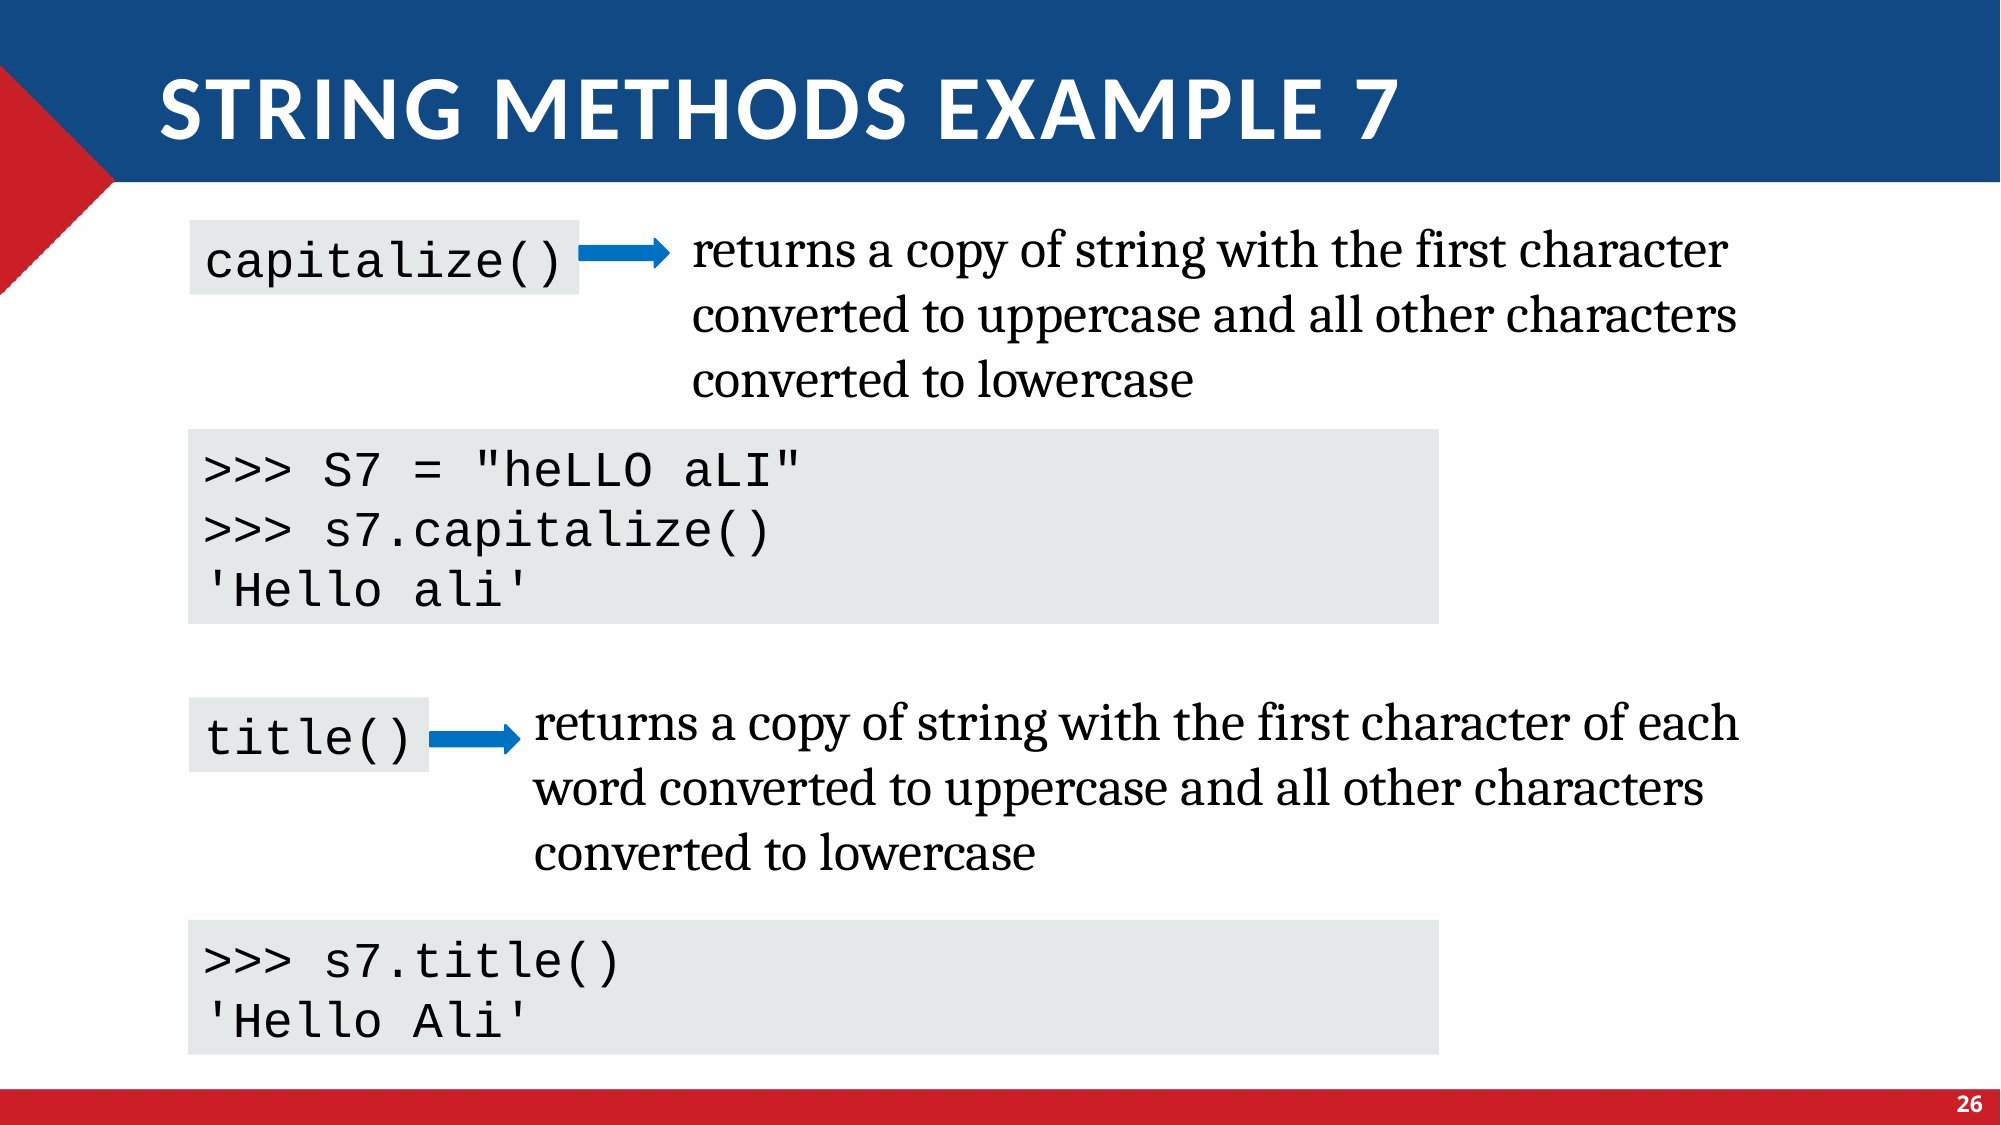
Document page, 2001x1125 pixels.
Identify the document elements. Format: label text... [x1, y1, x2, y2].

list [129, 201, 1888, 992]
text_box [429, 723, 519, 755]
slide_number 26 [1939, 1085, 2000, 1125]
picture [0, 0, 2001, 1125]
text_box returns a copy of string with the first character converted to uppercase and all other characters converted to lowercase [677, 205, 1962, 416]
text_box returns a copy of string with the first character of each word converted to uppercase and all other characters converted to lowercase [519, 679, 1762, 889]
text_box >>> S7 = "heLLO aLI" >>> s7.capitalize() 'Hello ali' [188, 429, 1439, 624]
text_box title() [189, 697, 429, 772]
text_box capitalize() [189, 219, 580, 295]
text_box >>> s7.title() 'Hello Ali' [188, 919, 1439, 1055]
text_box [578, 237, 670, 269]
title String methods example 7 [127, 45, 1890, 176]
